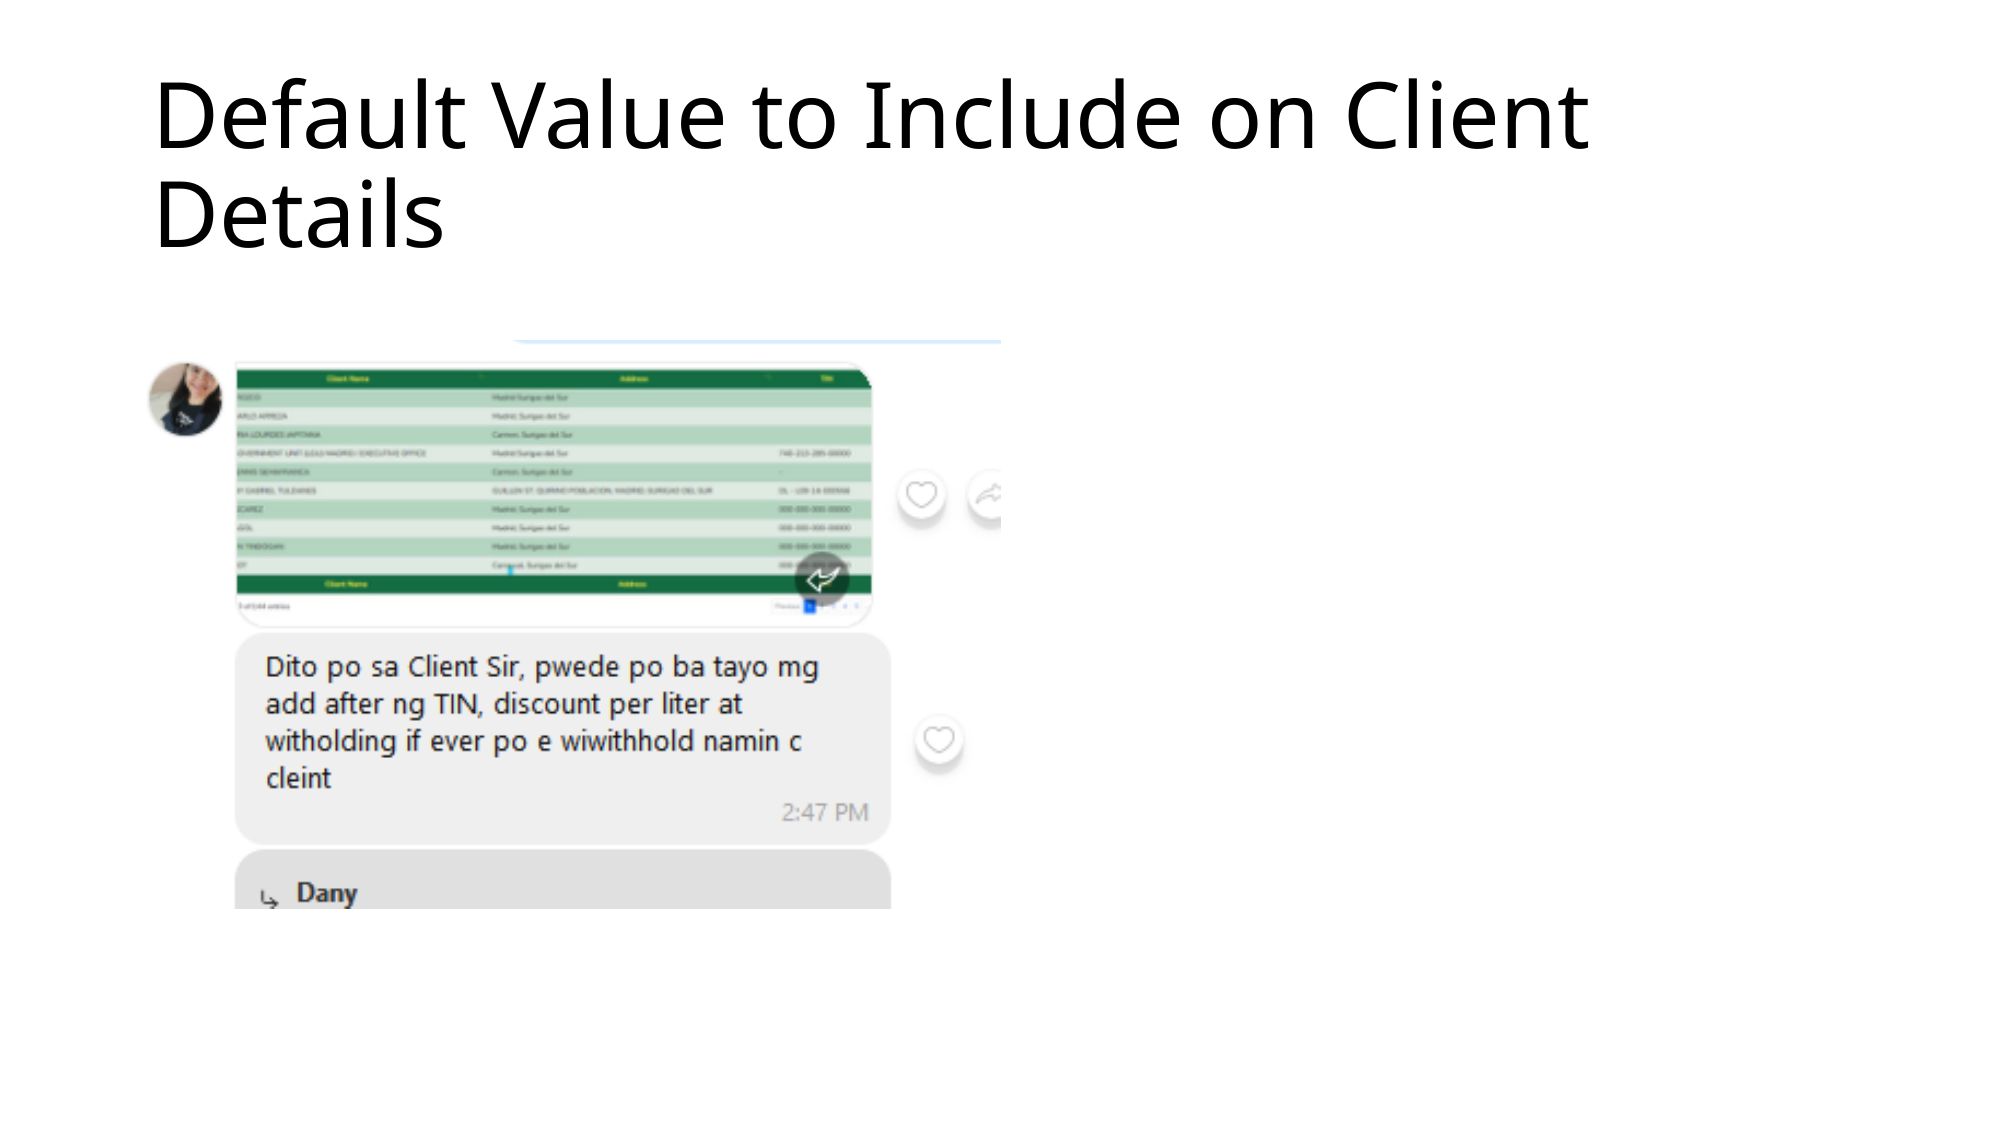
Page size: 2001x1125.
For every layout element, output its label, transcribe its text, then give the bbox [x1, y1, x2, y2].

title Default Value to Include on Client Details [137, 59, 1863, 278]
picture [137, 340, 1001, 909]
